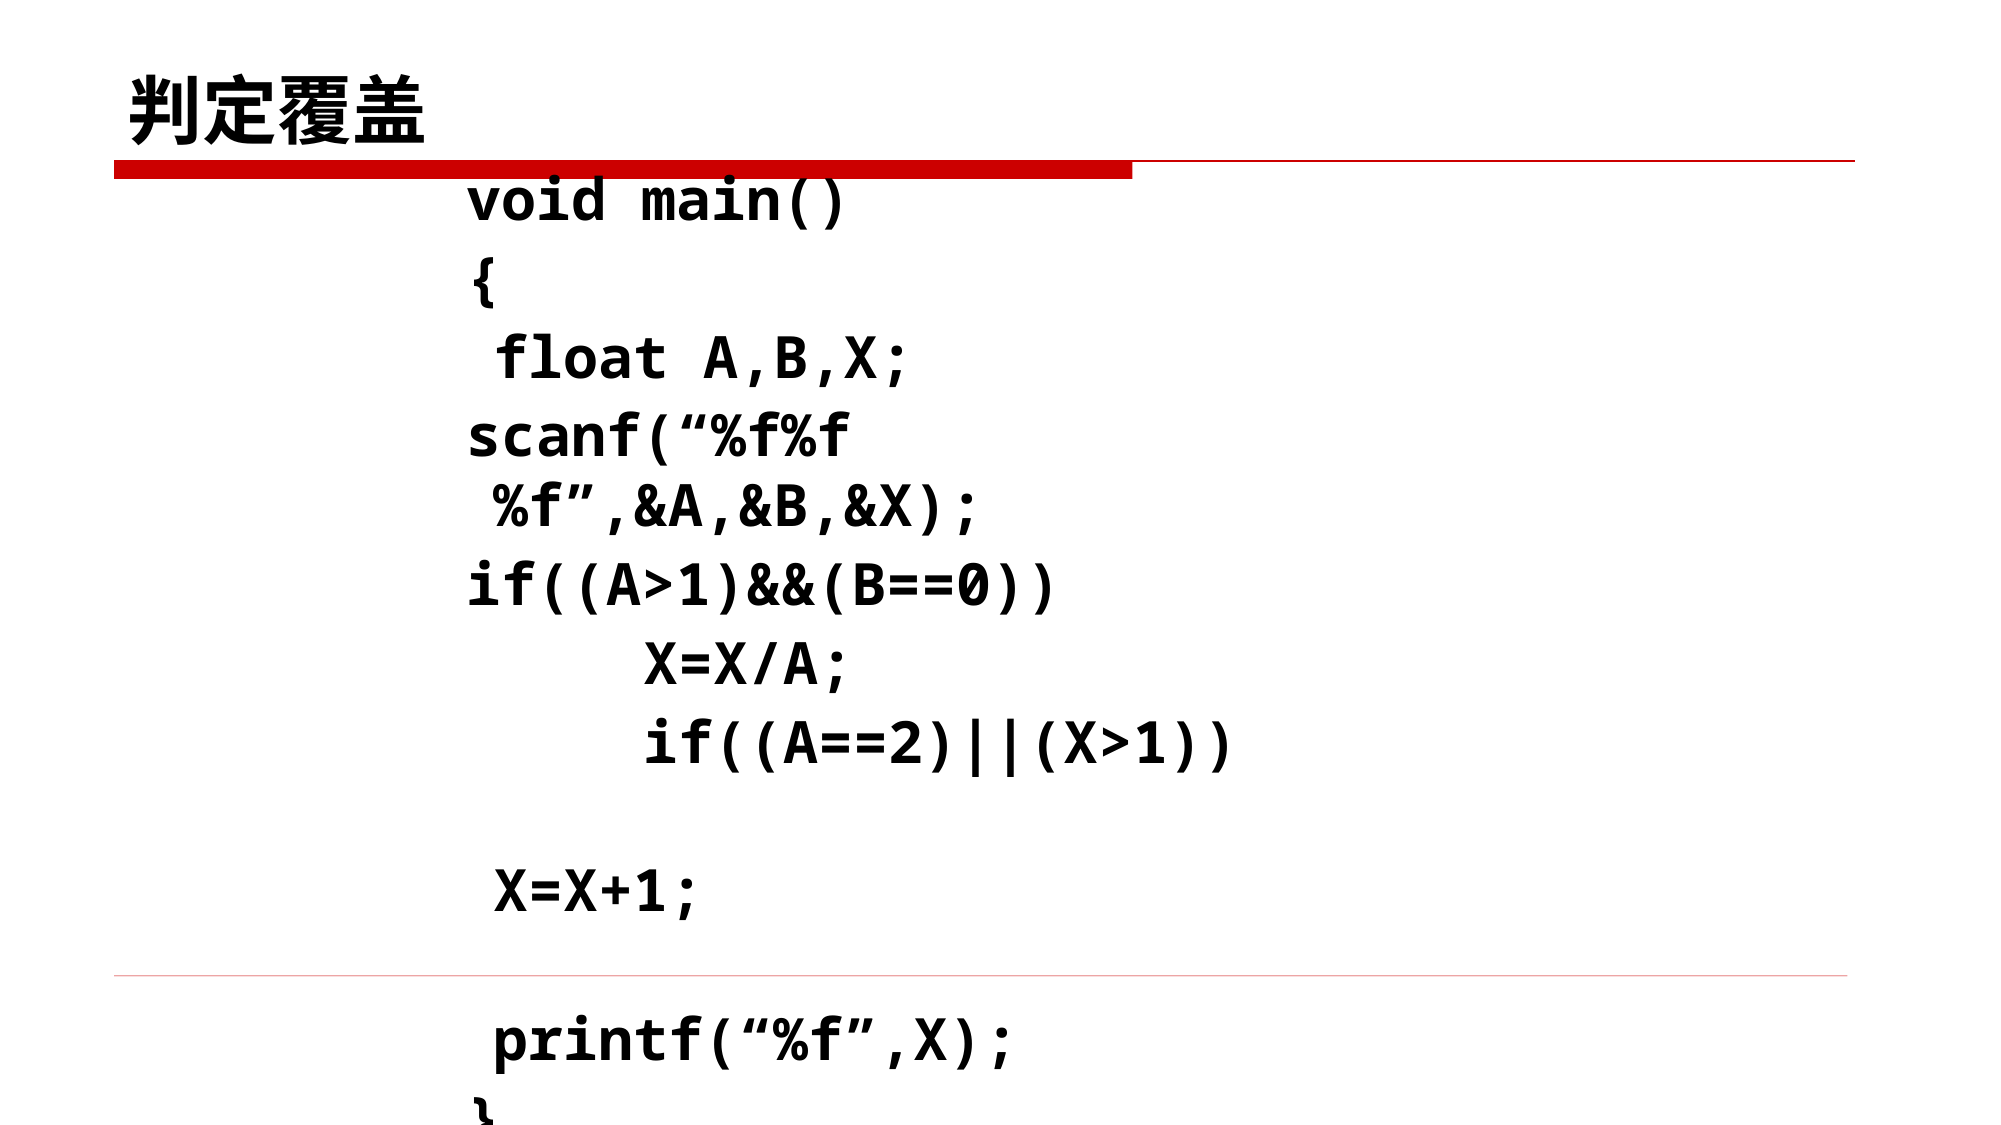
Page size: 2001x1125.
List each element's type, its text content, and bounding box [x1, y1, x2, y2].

text_box void main() { float A,B,X; scanf(“%f%f%f”,&A,&B,&X); if((A>1)&&(B==0)) X=X/A; if((A==2)||(X>1)) X=X+1; printf(“%f”,X); } [451, 155, 1272, 1059]
title 判定覆盖 [112, 42, 1863, 161]
